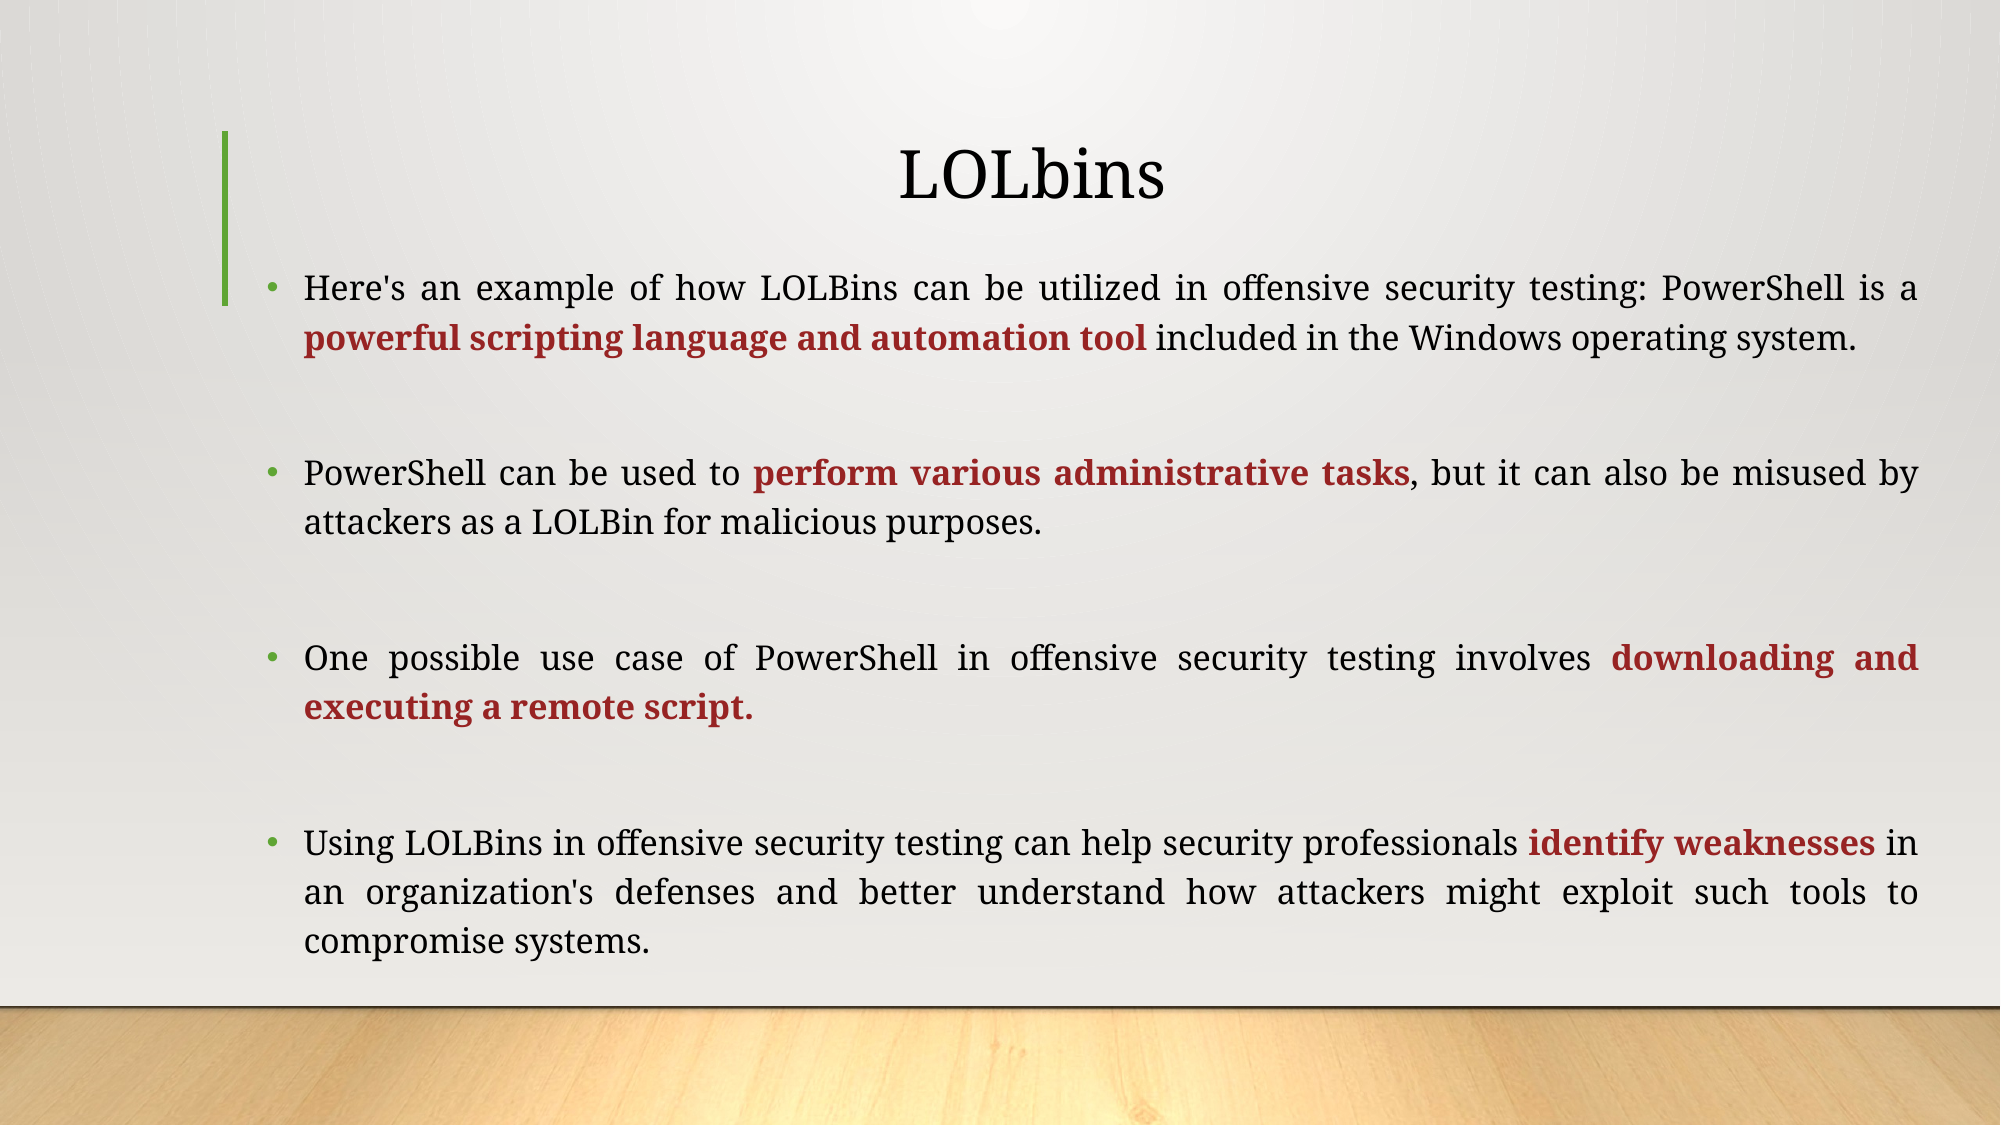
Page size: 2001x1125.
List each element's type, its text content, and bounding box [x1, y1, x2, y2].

picture [0, 1006, 2000, 1125]
title LOLbins [251, 110, 1814, 221]
list Here's an example of how LOLBins can be utilized in offensive security testing: PowerShell is a powerful scripting language and automation tool included in the Windows operating system. PowerShell can be used to perform various administrative tasks, but it can also be misused by attackers as a LOLBin for malicious purposes. One possible use case of PowerShell in offensive security testing involves downloading and executing a remote script. Using LOLBins in offensive security testing can help security professionals identify weaknesses in an organization's defenses and better understand how attackers might exploit such tools to compromise systems. [251, 251, 1934, 974]
